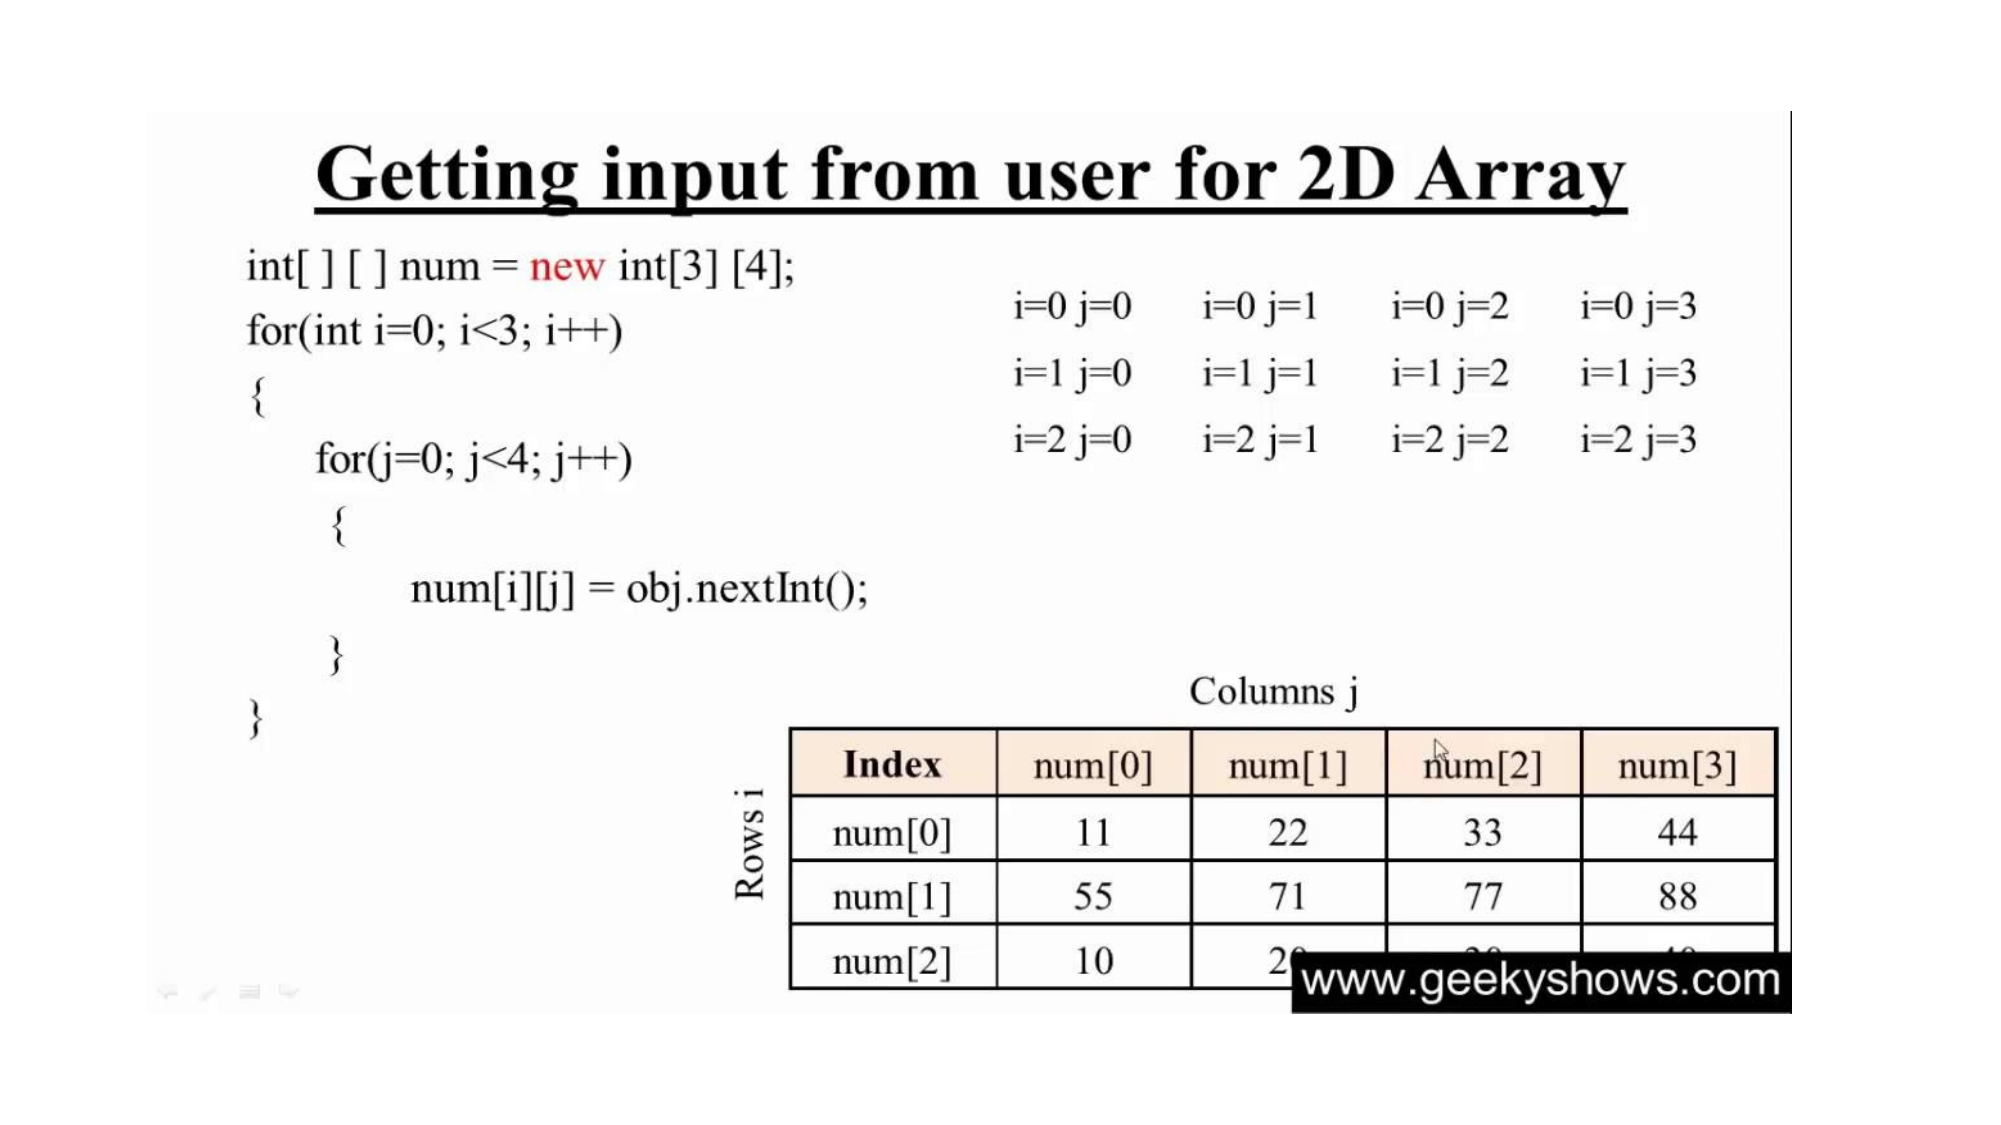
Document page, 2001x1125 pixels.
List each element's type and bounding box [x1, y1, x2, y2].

list [147, 111, 1792, 1014]
